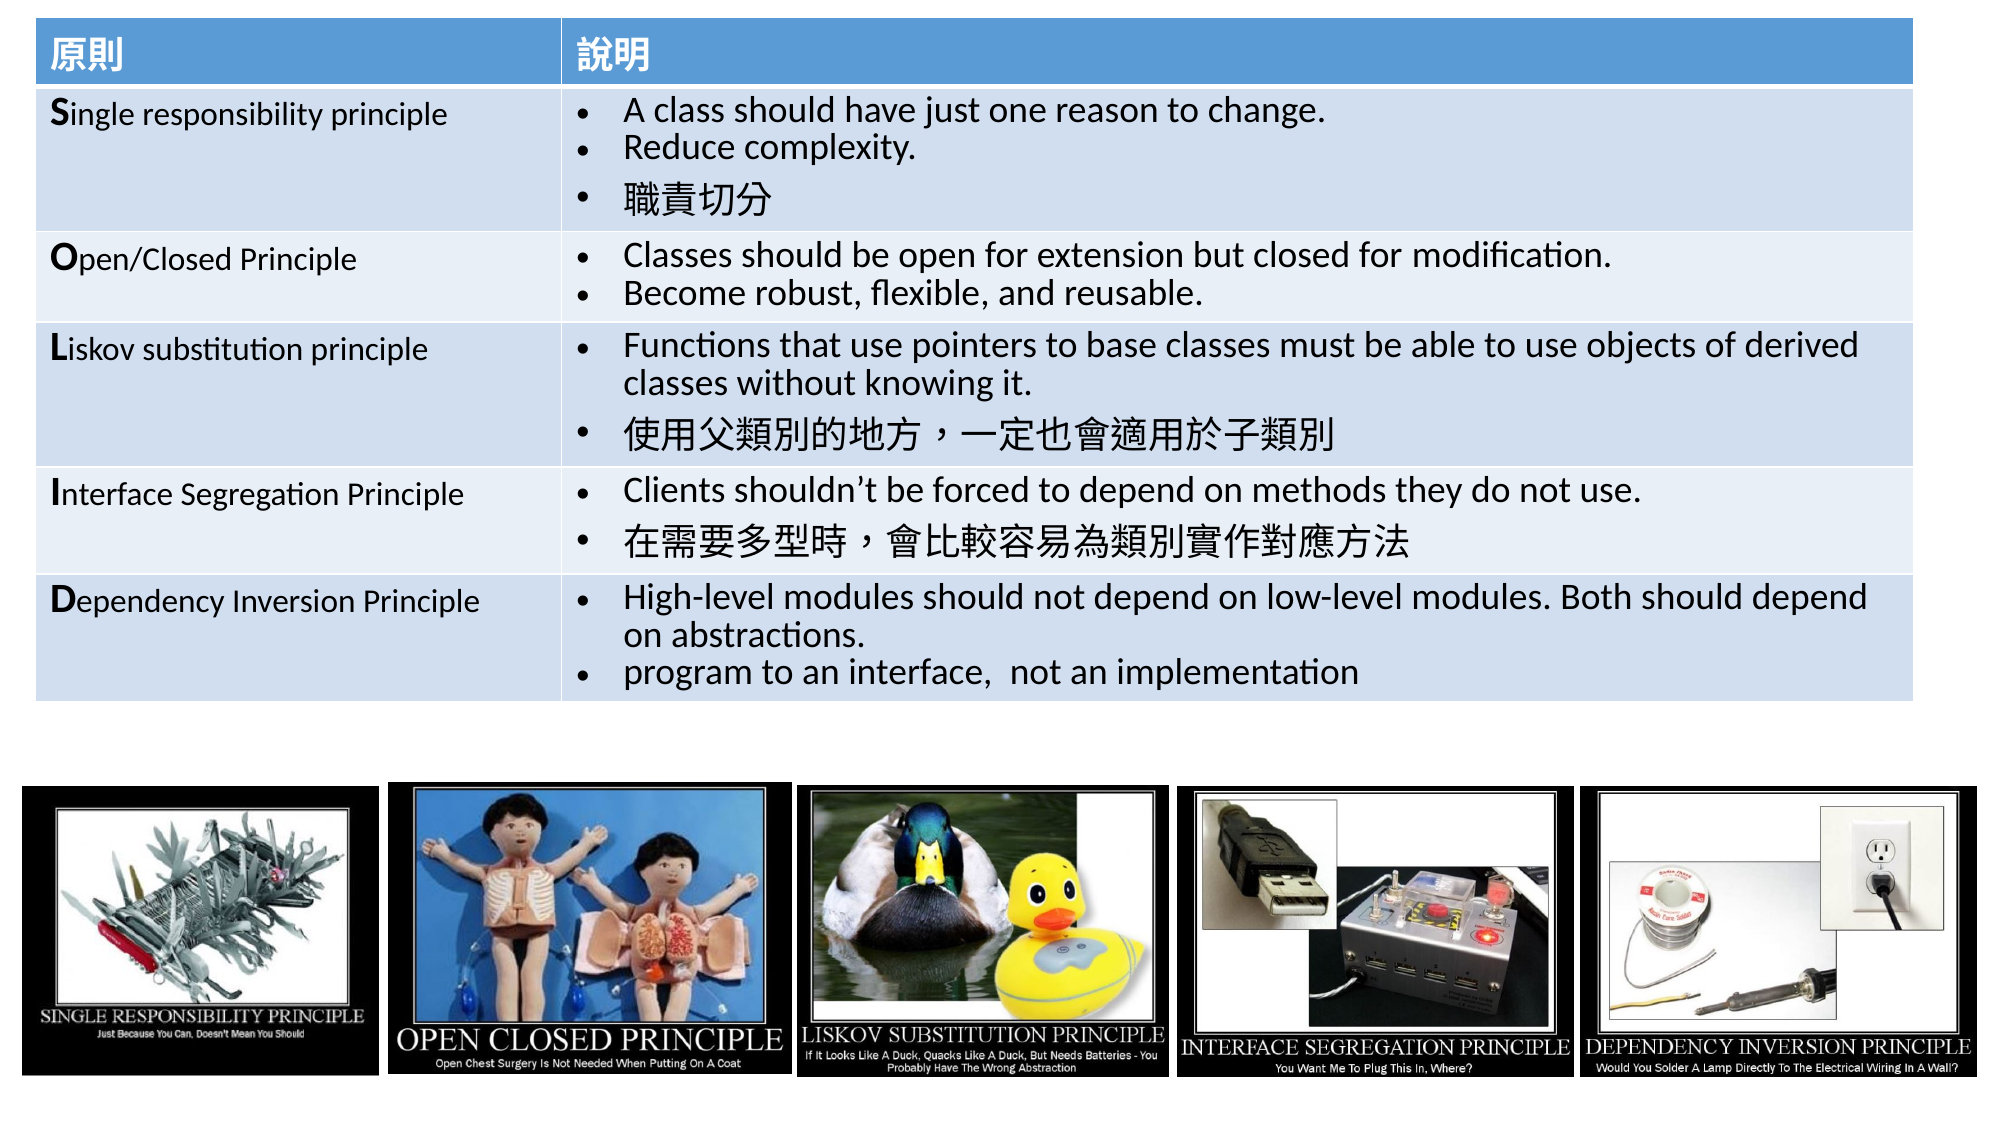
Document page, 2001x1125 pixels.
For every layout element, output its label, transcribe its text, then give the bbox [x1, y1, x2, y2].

table_header 原則 [36, 18, 561, 84]
table_cell Classes should be open for extension but closed for modification. Become robust, flexible, and reusable. [562, 232, 1913, 321]
table_cell Functions that use pointers to base classes must be able to use objects of derived classes without knowing it. 使用父類別的地方，一定也會適用於子類別 [562, 323, 1913, 466]
picture [22, 785, 379, 1076]
table_cell A class should have just one reason to change. Reduce complexity. 職責切分 [562, 89, 1913, 231]
table_cell Open/Closed Principle [36, 232, 561, 321]
table_header 說明 [562, 18, 1913, 84]
picture [797, 785, 1169, 1078]
picture [388, 782, 792, 1074]
table_cell Single responsibility principle [36, 89, 561, 231]
table_cell Liskov substitution principle [36, 323, 561, 466]
table_cell Dependency Inversion Principle [36, 575, 561, 701]
table_cell Interface Segregation Principle [36, 468, 561, 573]
picture [1177, 786, 1574, 1078]
table_cell Clients shouldn’t be forced to depend on methods they do not use. 在需要多型時，會比較容易為類別實作對應方法 [562, 468, 1913, 573]
table_cell High-level modules should not depend on low-level modules. Both should depend on abstractions. program to an interface, not an implementation [562, 575, 1913, 701]
picture [1580, 786, 1977, 1078]
